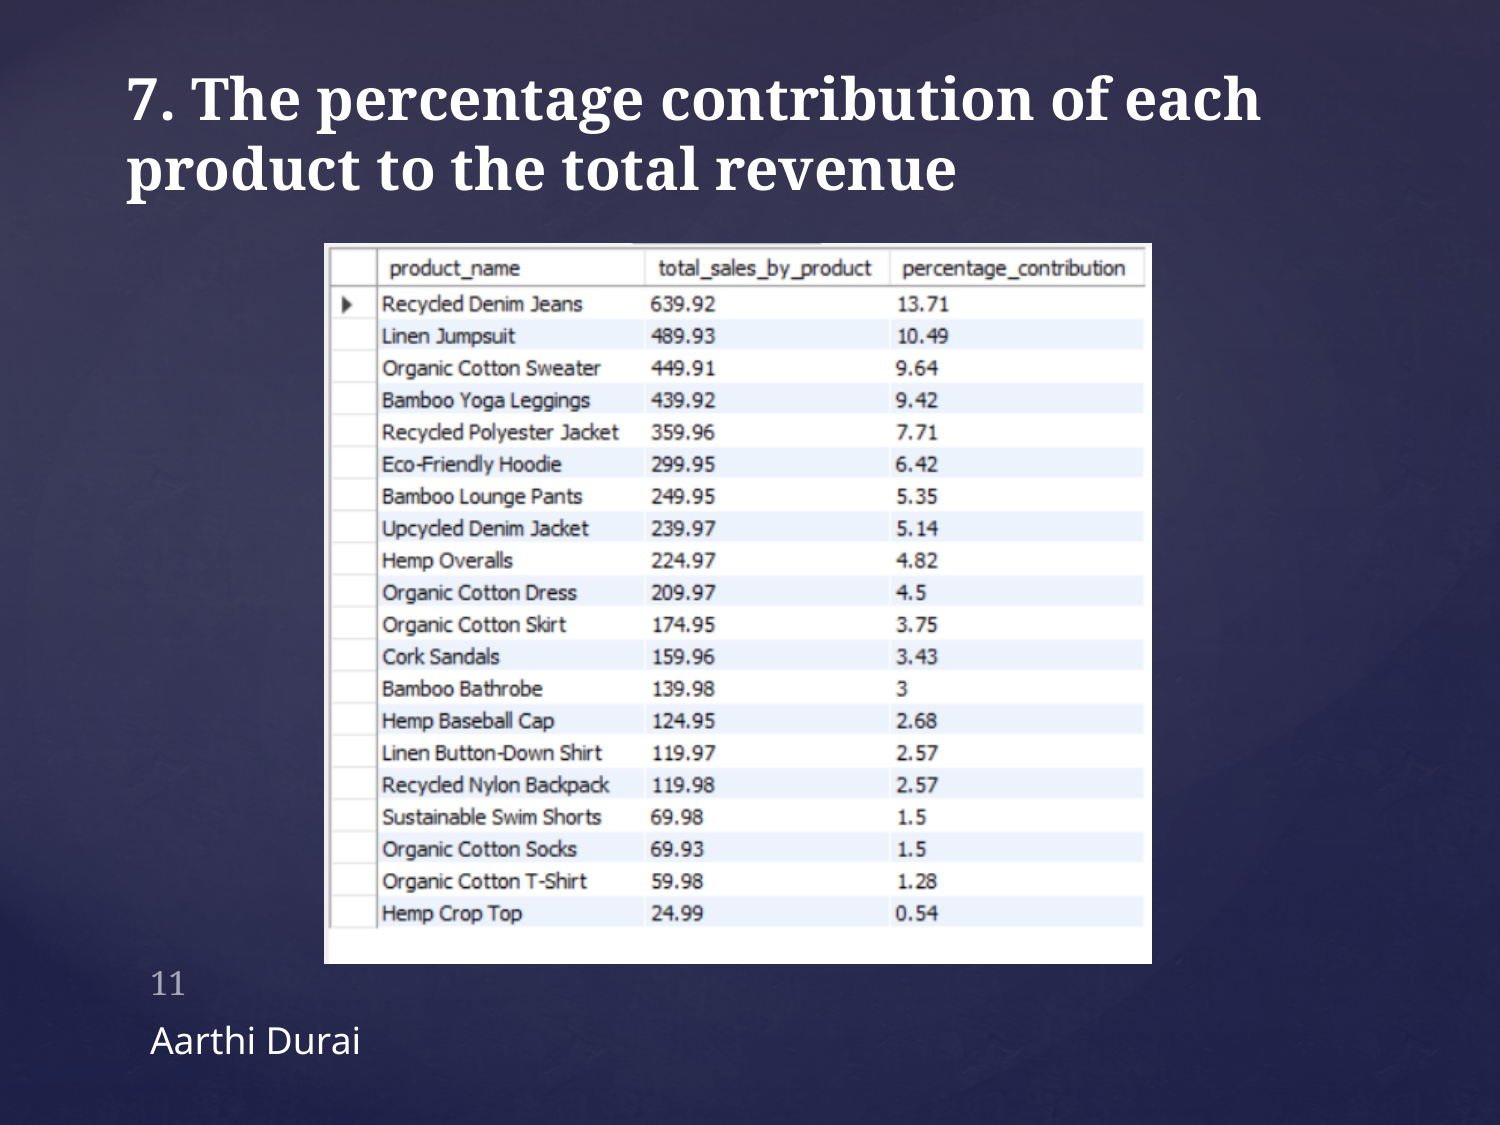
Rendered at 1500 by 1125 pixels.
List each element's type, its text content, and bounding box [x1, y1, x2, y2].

slide_number 11 [135, 958, 485, 1009]
picture [324, 242, 1153, 964]
footer Aarthi Durai [135, 1009, 885, 1070]
text_box 7. The percentage contribution of each product to the total revenue [112, 54, 1447, 210]
